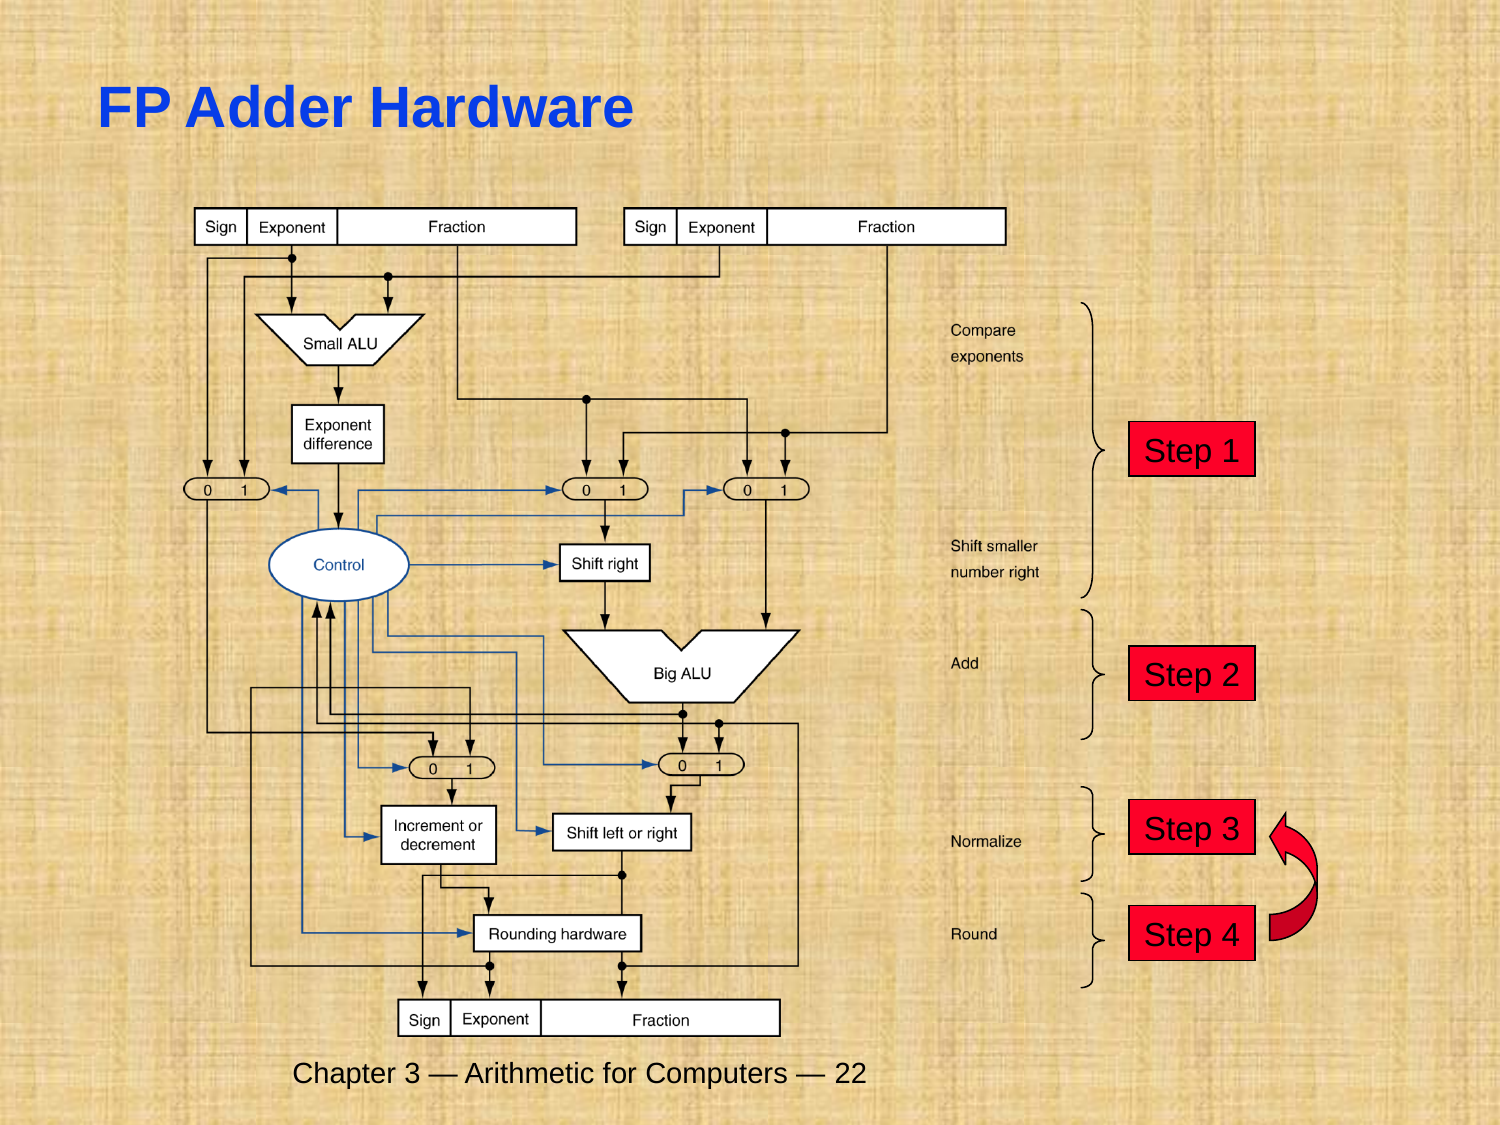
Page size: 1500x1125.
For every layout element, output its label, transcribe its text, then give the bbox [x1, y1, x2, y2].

text_box [1080, 302, 1105, 598]
text_box Step 2 [1129, 645, 1256, 701]
text_box Step 1 [1129, 421, 1256, 476]
text_box [1080, 893, 1105, 988]
text_box [1080, 609, 1105, 740]
text_box [1269, 813, 1318, 941]
text_box Step 3 [1129, 799, 1256, 855]
picture [0, 0, 1500, 1125]
text_box Step 4 [1129, 905, 1256, 961]
footer Chapter 3 — Arithmetic for Computers — 22 [277, 1046, 1471, 1106]
title FP Adder Hardware [86, 74, 1426, 145]
text_box [1080, 786, 1105, 882]
